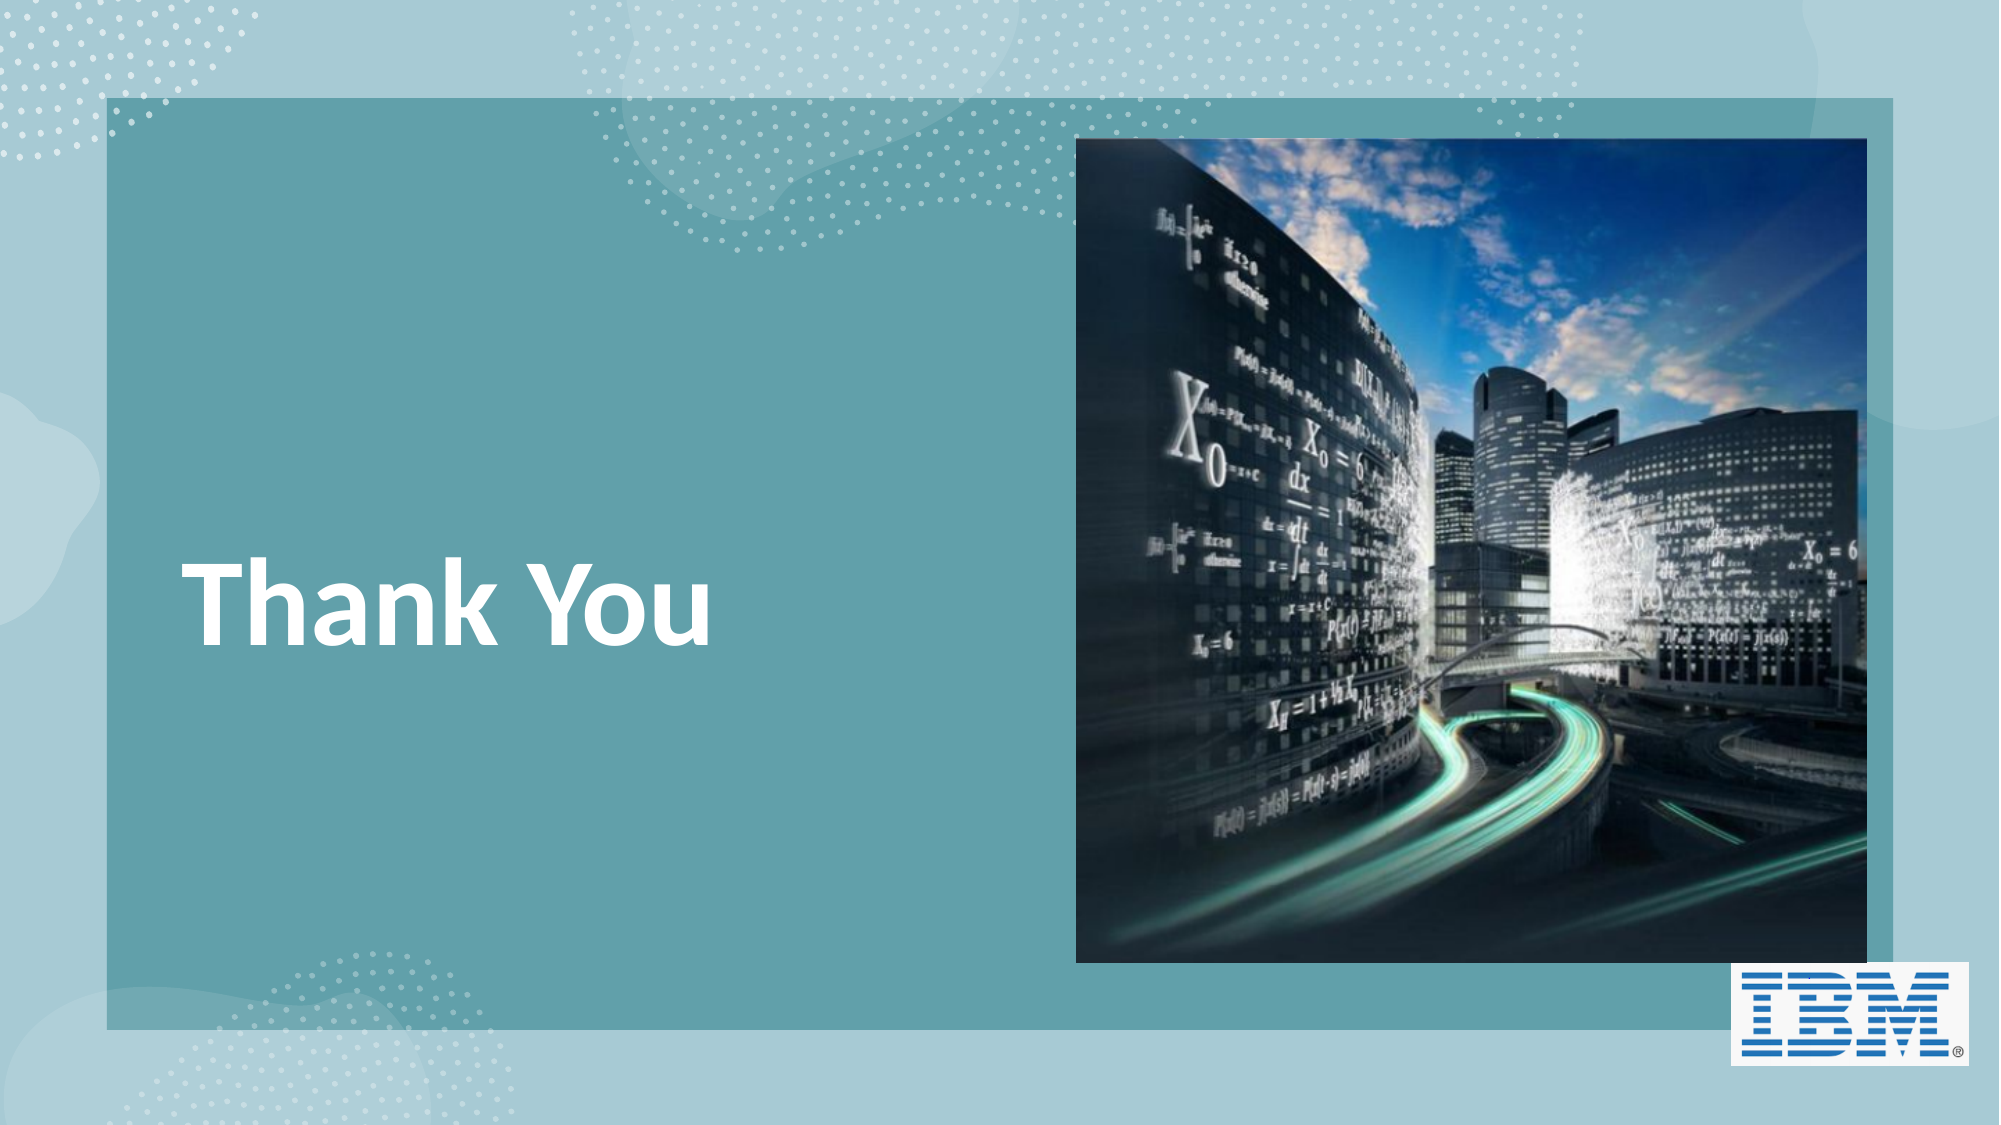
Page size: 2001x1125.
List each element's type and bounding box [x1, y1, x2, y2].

picture [1076, 138, 1867, 963]
list [1731, 962, 1969, 1066]
text_box [0, 0, 1999, 1125]
